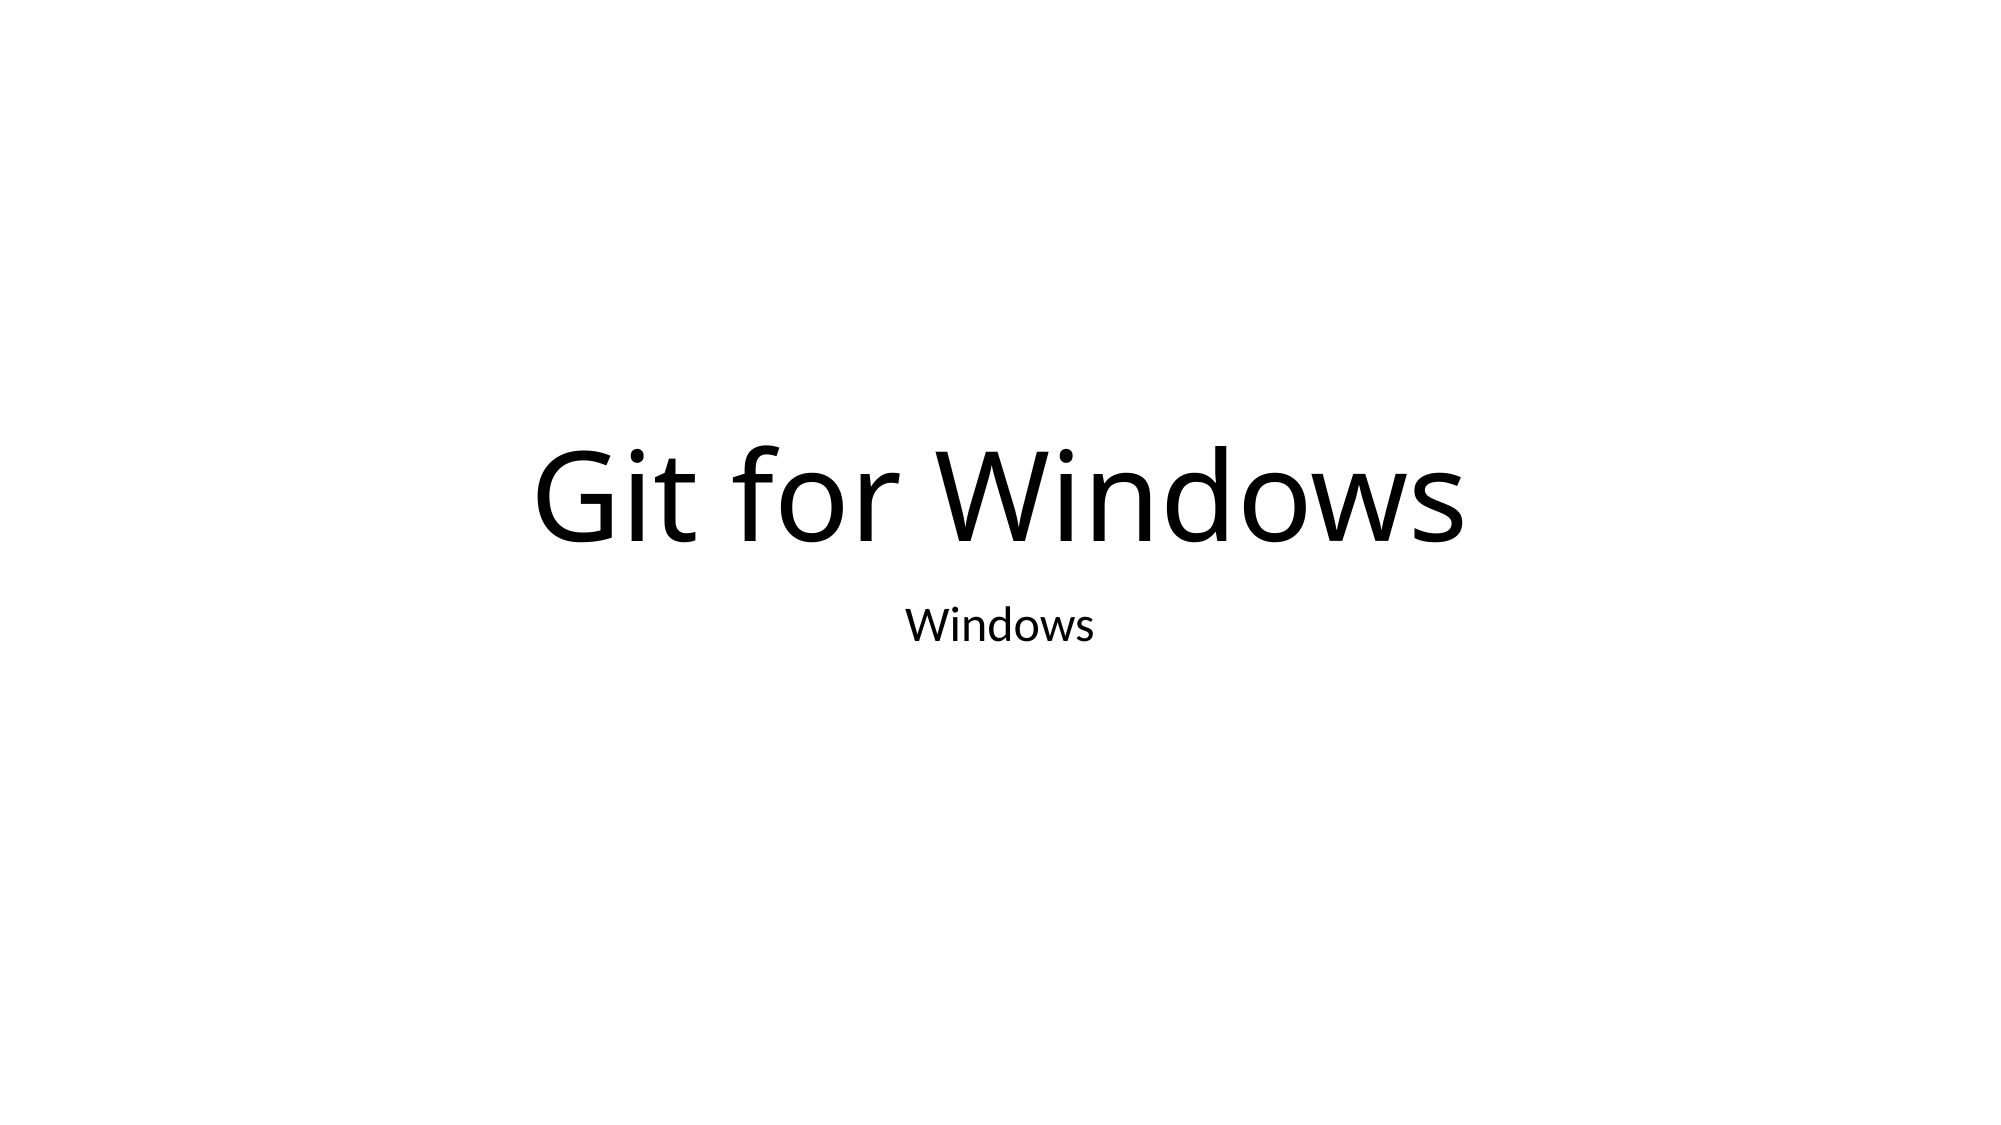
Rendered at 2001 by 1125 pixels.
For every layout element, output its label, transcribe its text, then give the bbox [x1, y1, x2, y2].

text_box Git for Windows [249, 184, 1750, 576]
text_box Windows [249, 590, 1750, 863]
